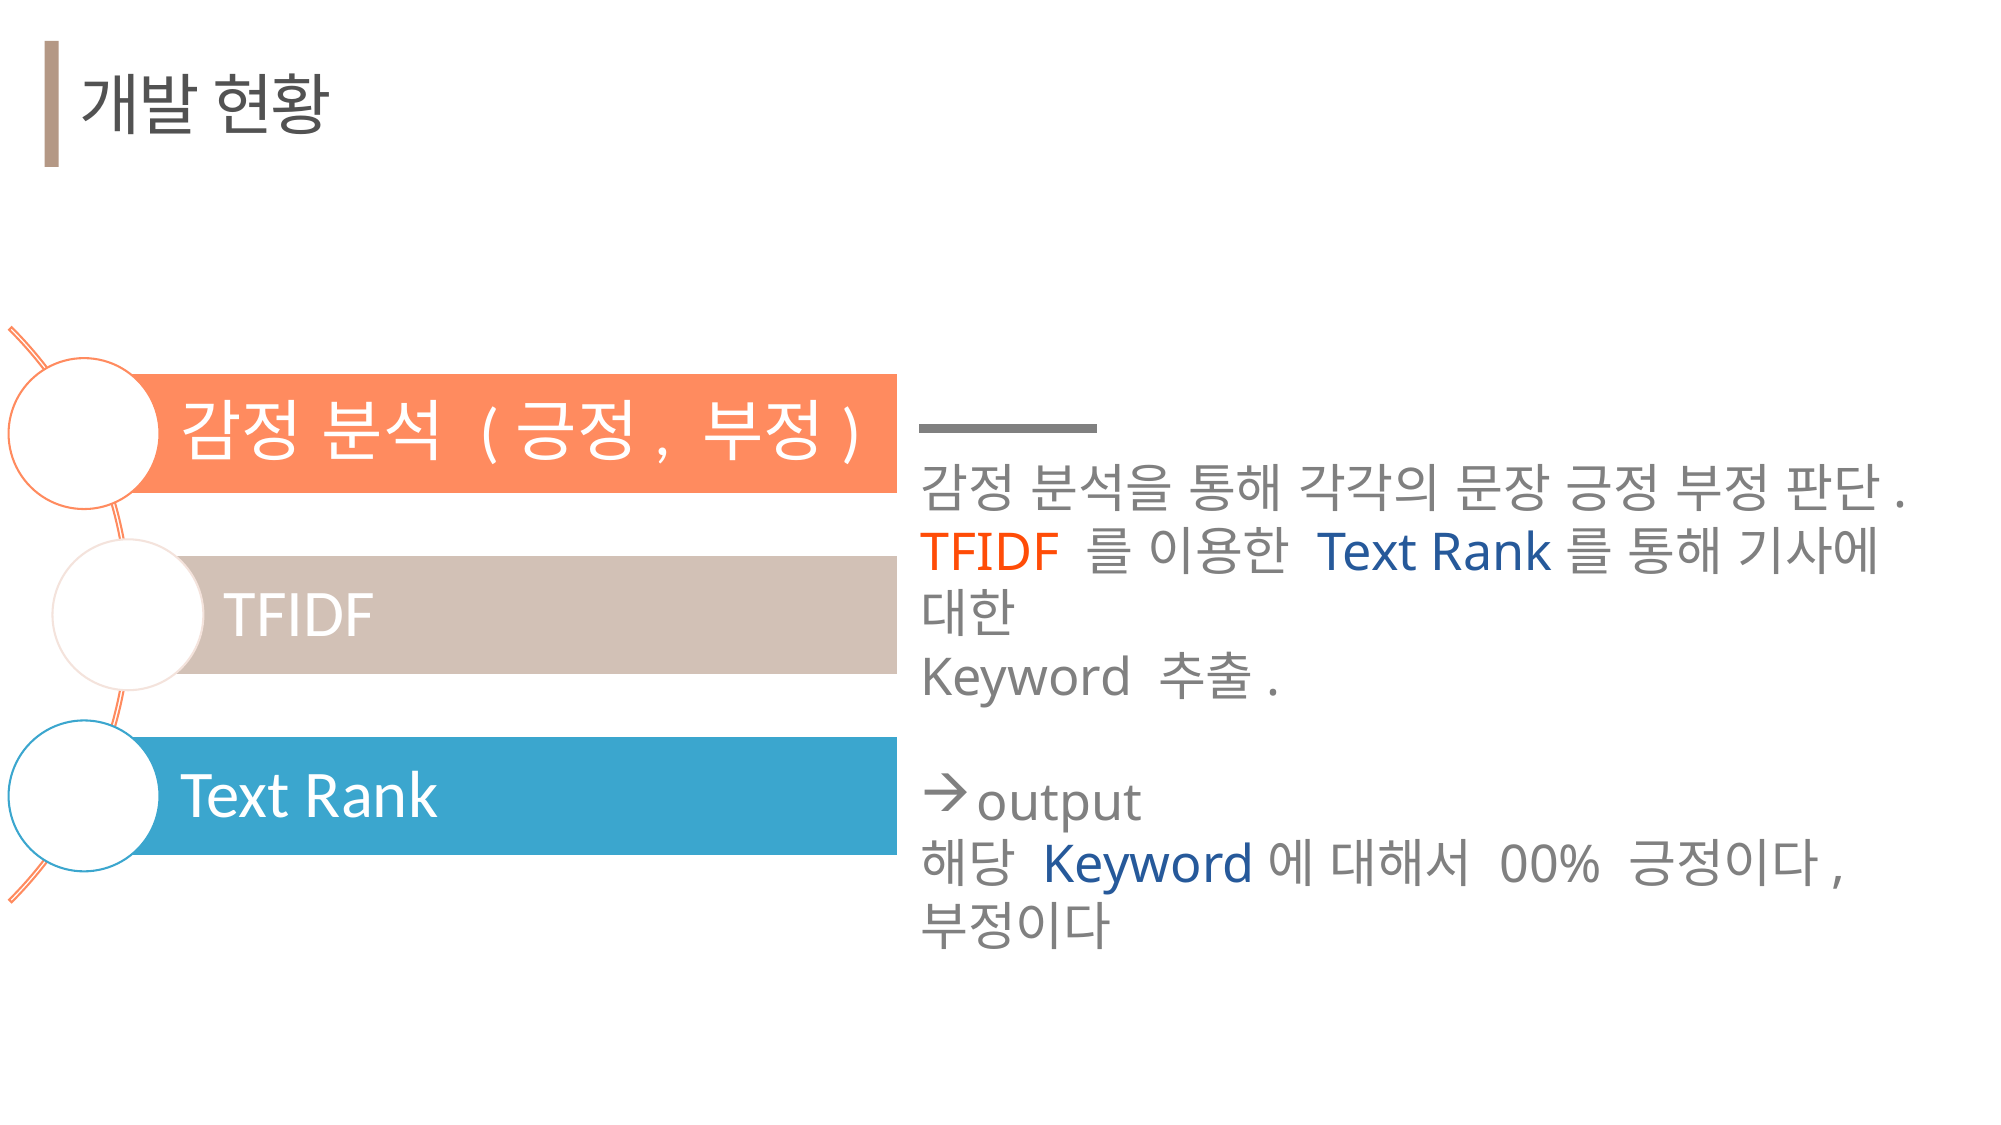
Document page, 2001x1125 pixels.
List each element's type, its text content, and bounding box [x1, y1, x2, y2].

text_box [44, 40, 60, 168]
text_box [0, 312, 906, 917]
text_box 감정 분석을 통해 각각의 문장 긍정 부정 판단. TFIDF 를 이용한 Text Rank를 통해 기사에 대한 Keyword 추출. output 해당 Keyword에 대해서 00% 긍정이다, 부정이다 [905, 448, 1987, 963]
text_box 개발 현황 [65, 55, 347, 151]
